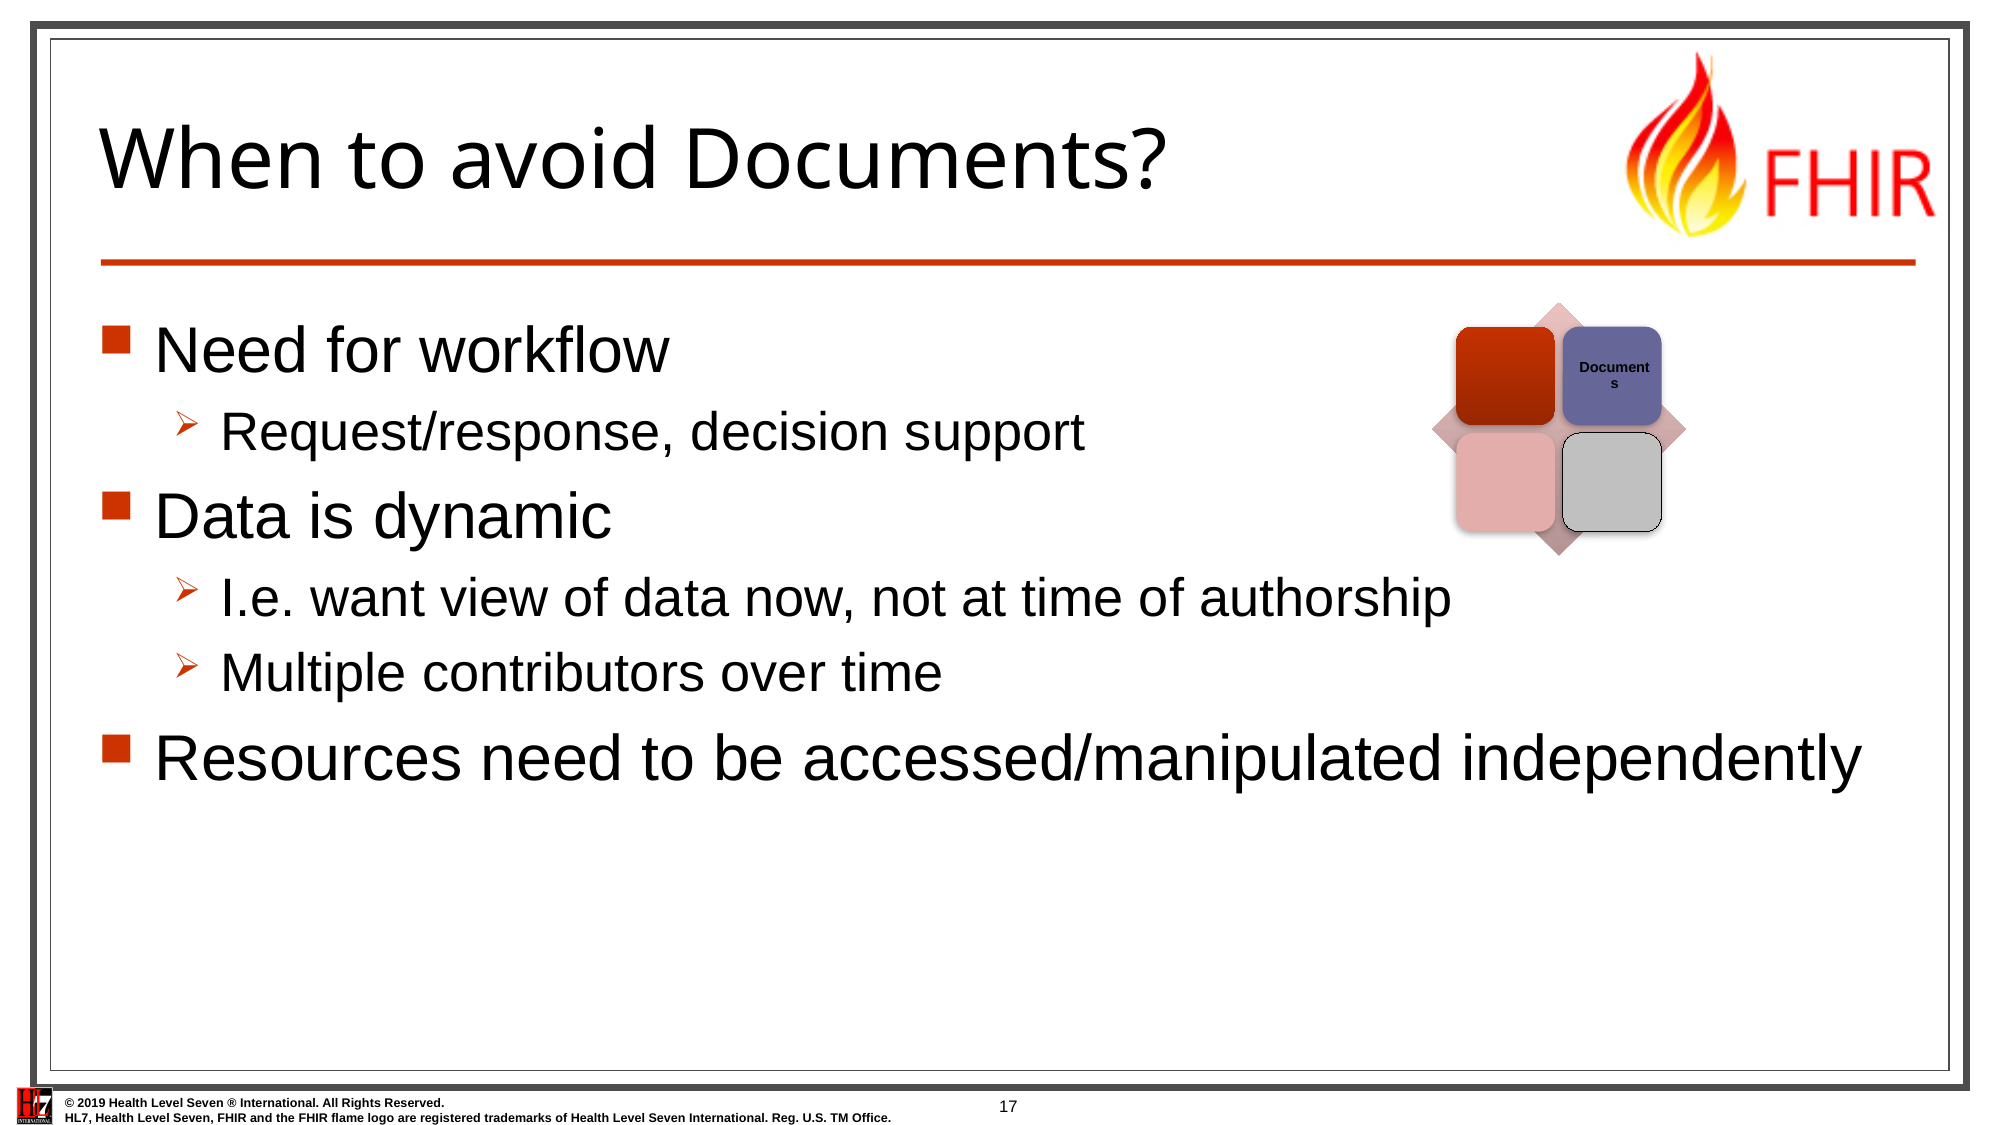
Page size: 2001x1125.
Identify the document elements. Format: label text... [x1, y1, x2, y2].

picture [16, 1087, 53, 1125]
title When to avoid Documents? [83, 77, 1614, 213]
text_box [1413, 302, 1705, 557]
list Need for workflow Request/response, decision support Data is dynamic I.e. want view of data now, not at time of authorship Multiple contributors over time Resources need to be accessed/manipulated independently [83, 299, 1917, 1026]
slide_number 17 [949, 1087, 1067, 1125]
picture [1613, 41, 1948, 247]
